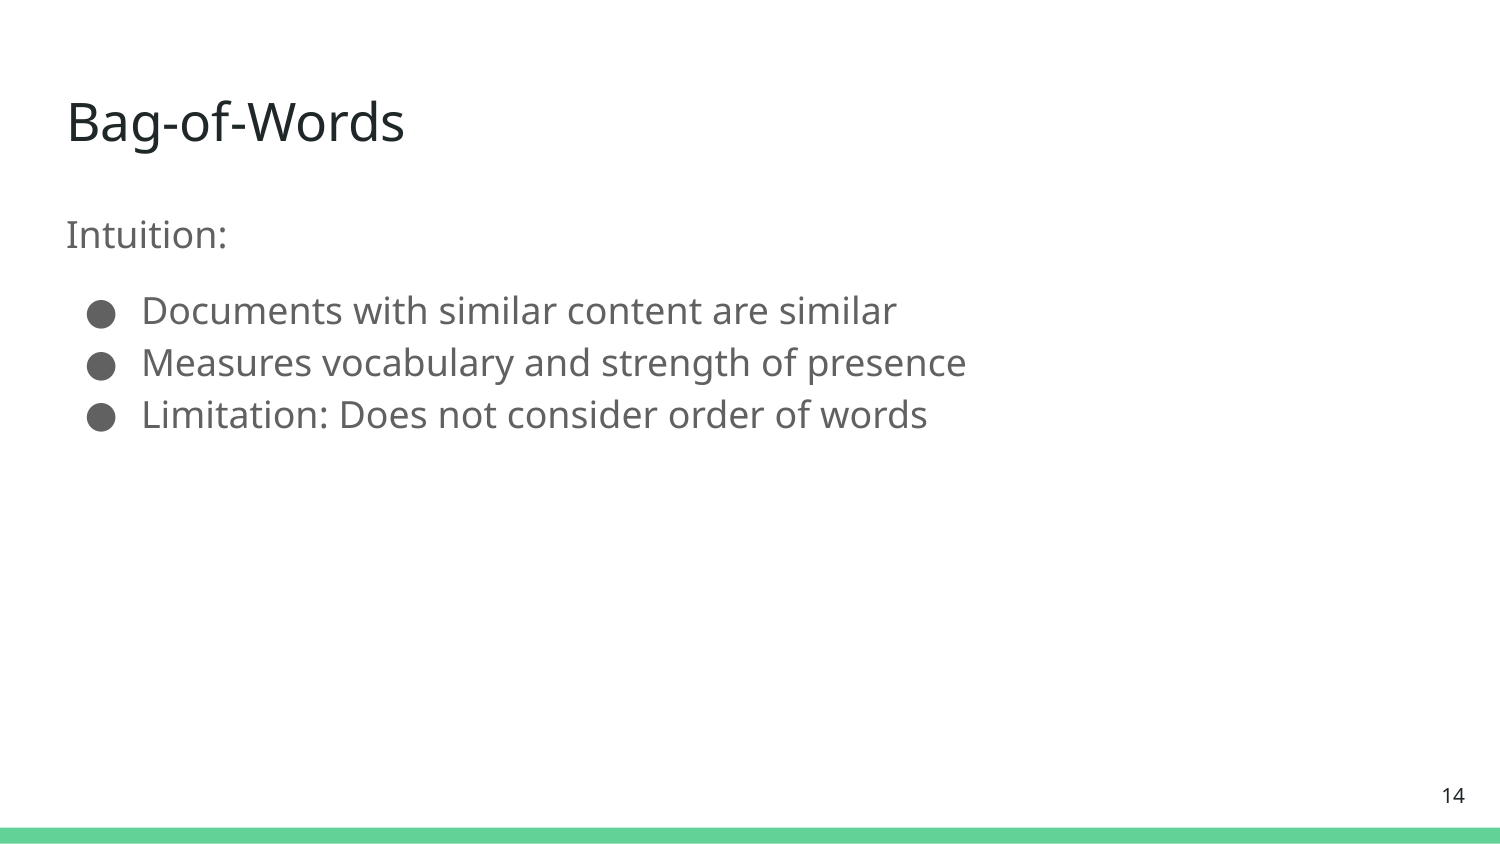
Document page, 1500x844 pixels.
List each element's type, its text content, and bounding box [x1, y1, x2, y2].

list Intuition: Documents with similar content are similar Measures vocabulary and strength of presence Limitation: Does not consider order of words [51, 189, 1449, 750]
slide_number 14 [1389, 764, 1480, 830]
title Bag-of-Words [51, 72, 1449, 167]
